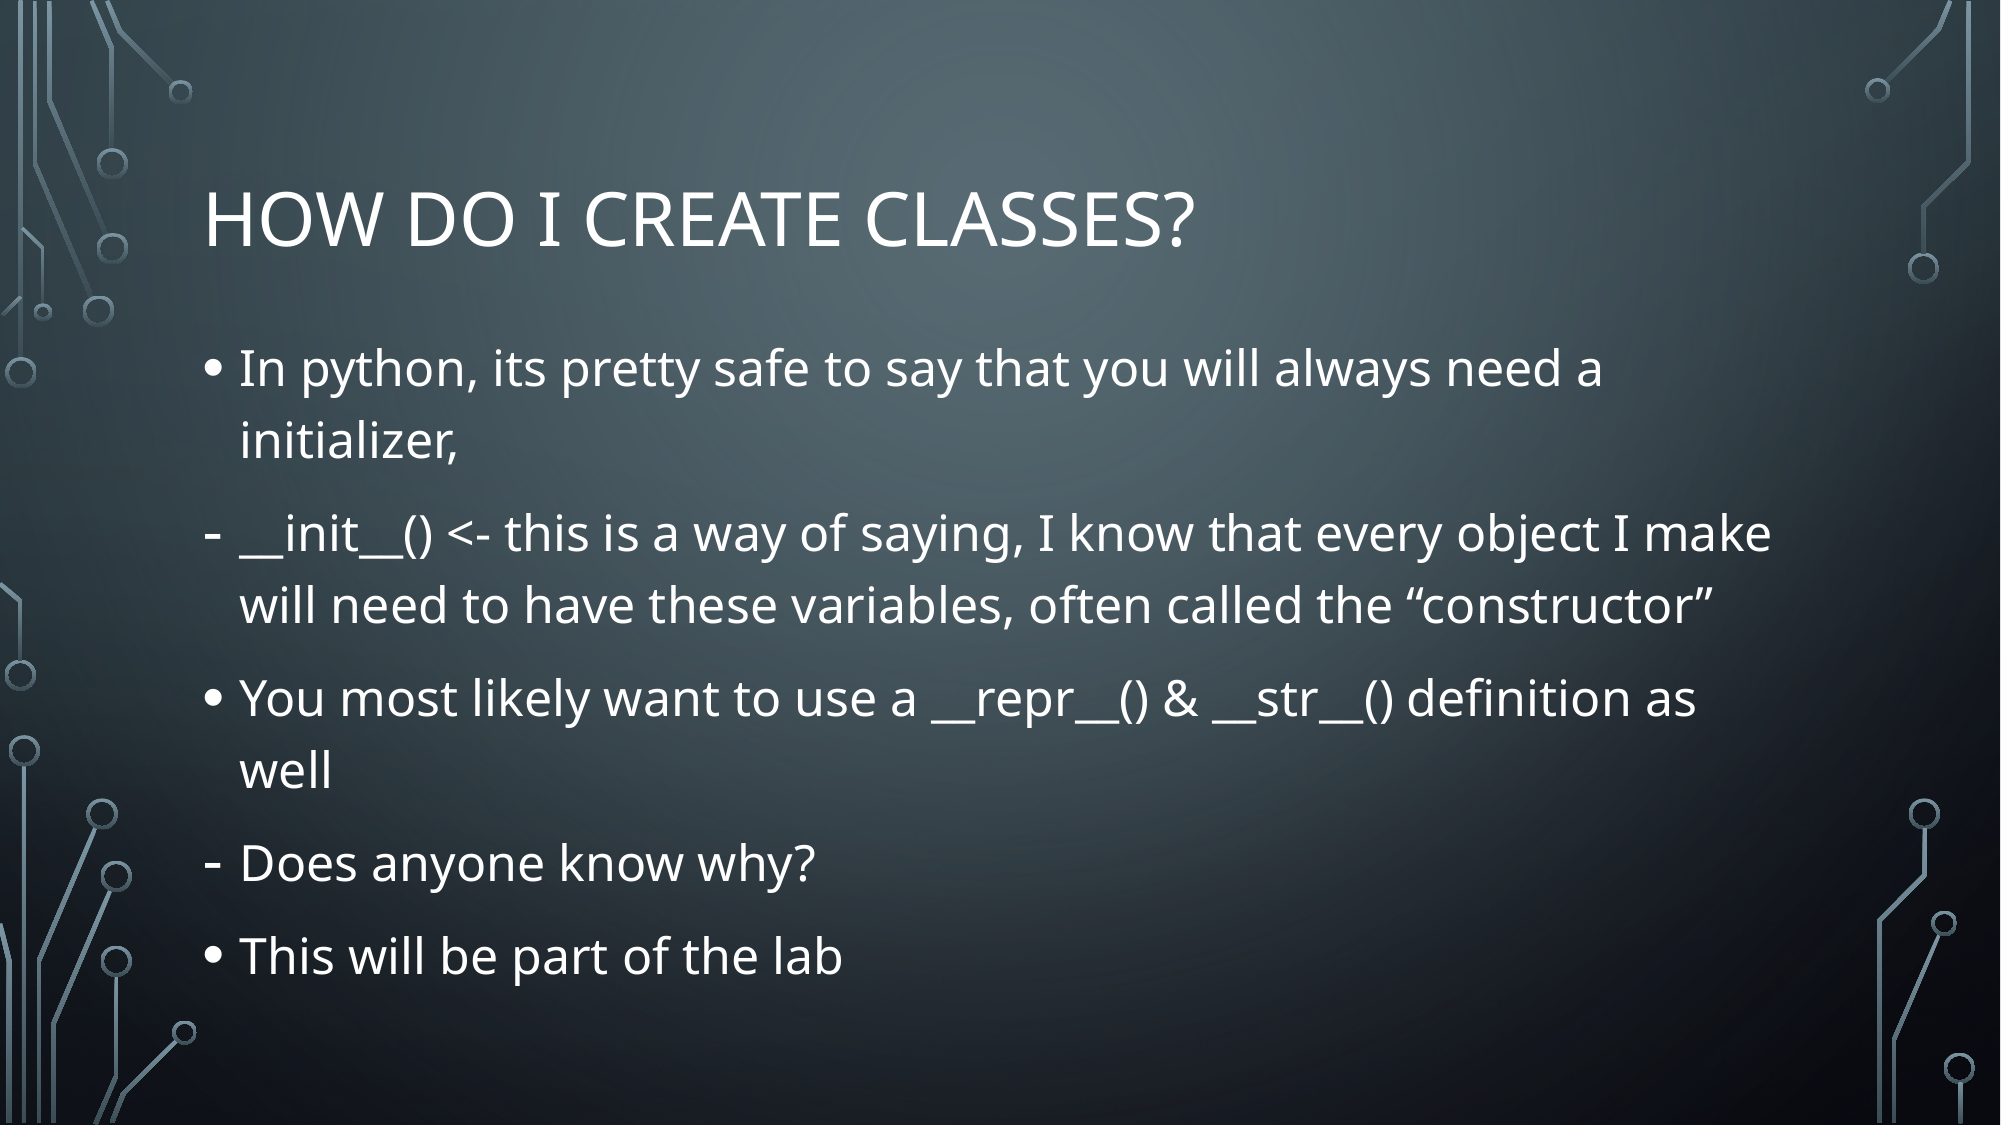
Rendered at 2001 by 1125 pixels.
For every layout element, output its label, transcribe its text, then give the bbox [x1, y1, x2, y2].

title How do I create classes? [187, 101, 1813, 317]
list In python, its pretty safe to say that you will always need a initializer, __init__() <- this is a way of saying, I know that every object I make will need to have these variables, often called the “constructor” You most likely want to use a __repr__() & __str__() definition as well Does anyone know why? This will be part of the lab [187, 317, 1813, 1012]
